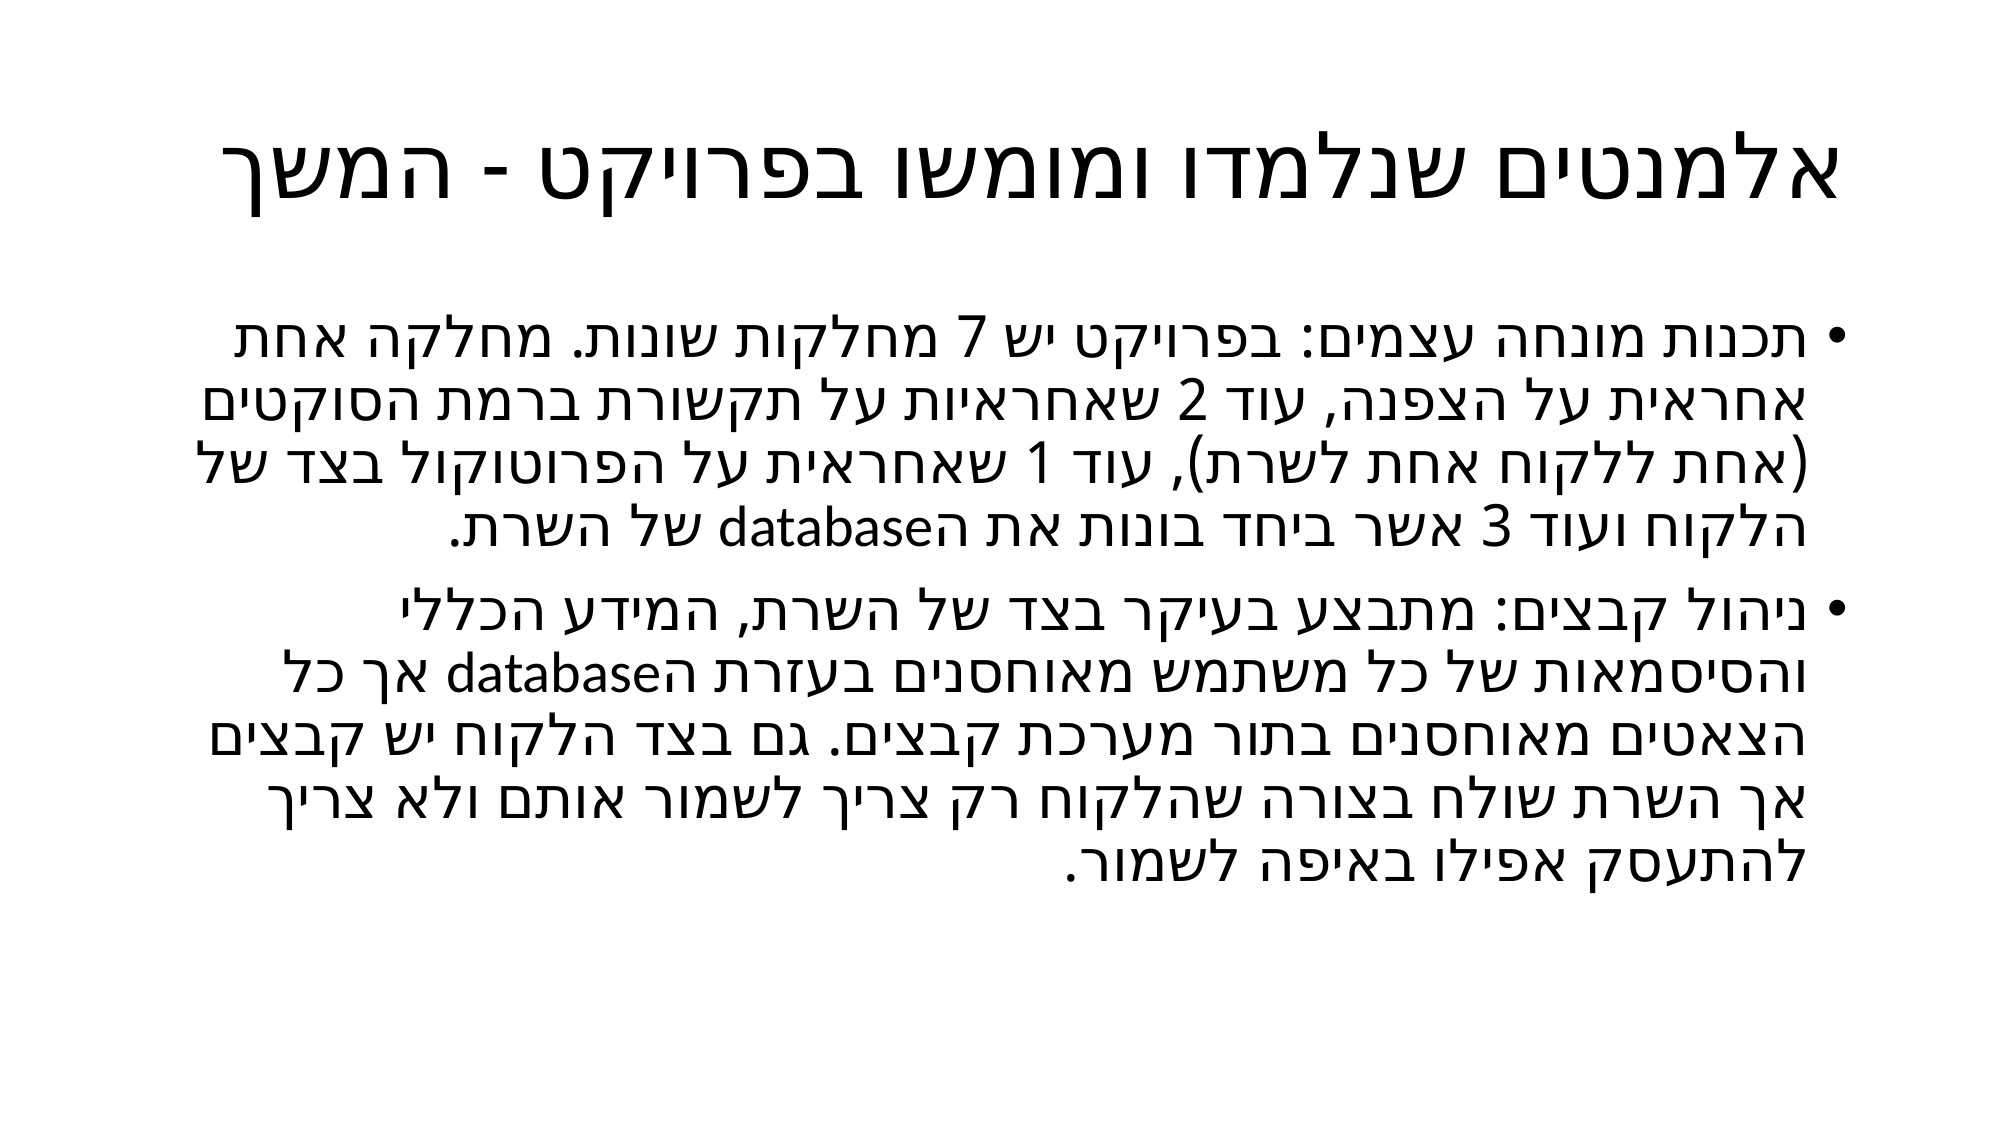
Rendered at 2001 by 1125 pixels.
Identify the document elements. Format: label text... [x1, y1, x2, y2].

list תכנות מונחה עצמים: בפרויקט יש 7 מחלקות שונות. מחלקה אחת אחראית על הצפנה, עוד 2 שאחראיות על תקשורת ברמת הסוקטים (אחת ללקוח אחת לשרת), עוד 1 שאחראית על הפרוטוקול בצד של הלקוח ועוד 3 אשר ביחד בונות את הdatabase של השרת. ניהול קבצים: מתבצע בעיקר בצד של השרת, המידע הכללי והסיסמאות של כל משתמש מאוחסנים בעזרת הdatabase אך כל הצאטים מאוחסנים בתור מערכת קבצים. גם בצד הלקוח יש קבצים אך השרת שולח בצורה שהלקוח רק צריך לשמור אותם ולא צריך להתעסק אפילו באיפה לשמור. [137, 299, 1863, 1014]
title אלמנטים שנלמדו ומומשו בפרויקט - המשך [137, 59, 1863, 278]
